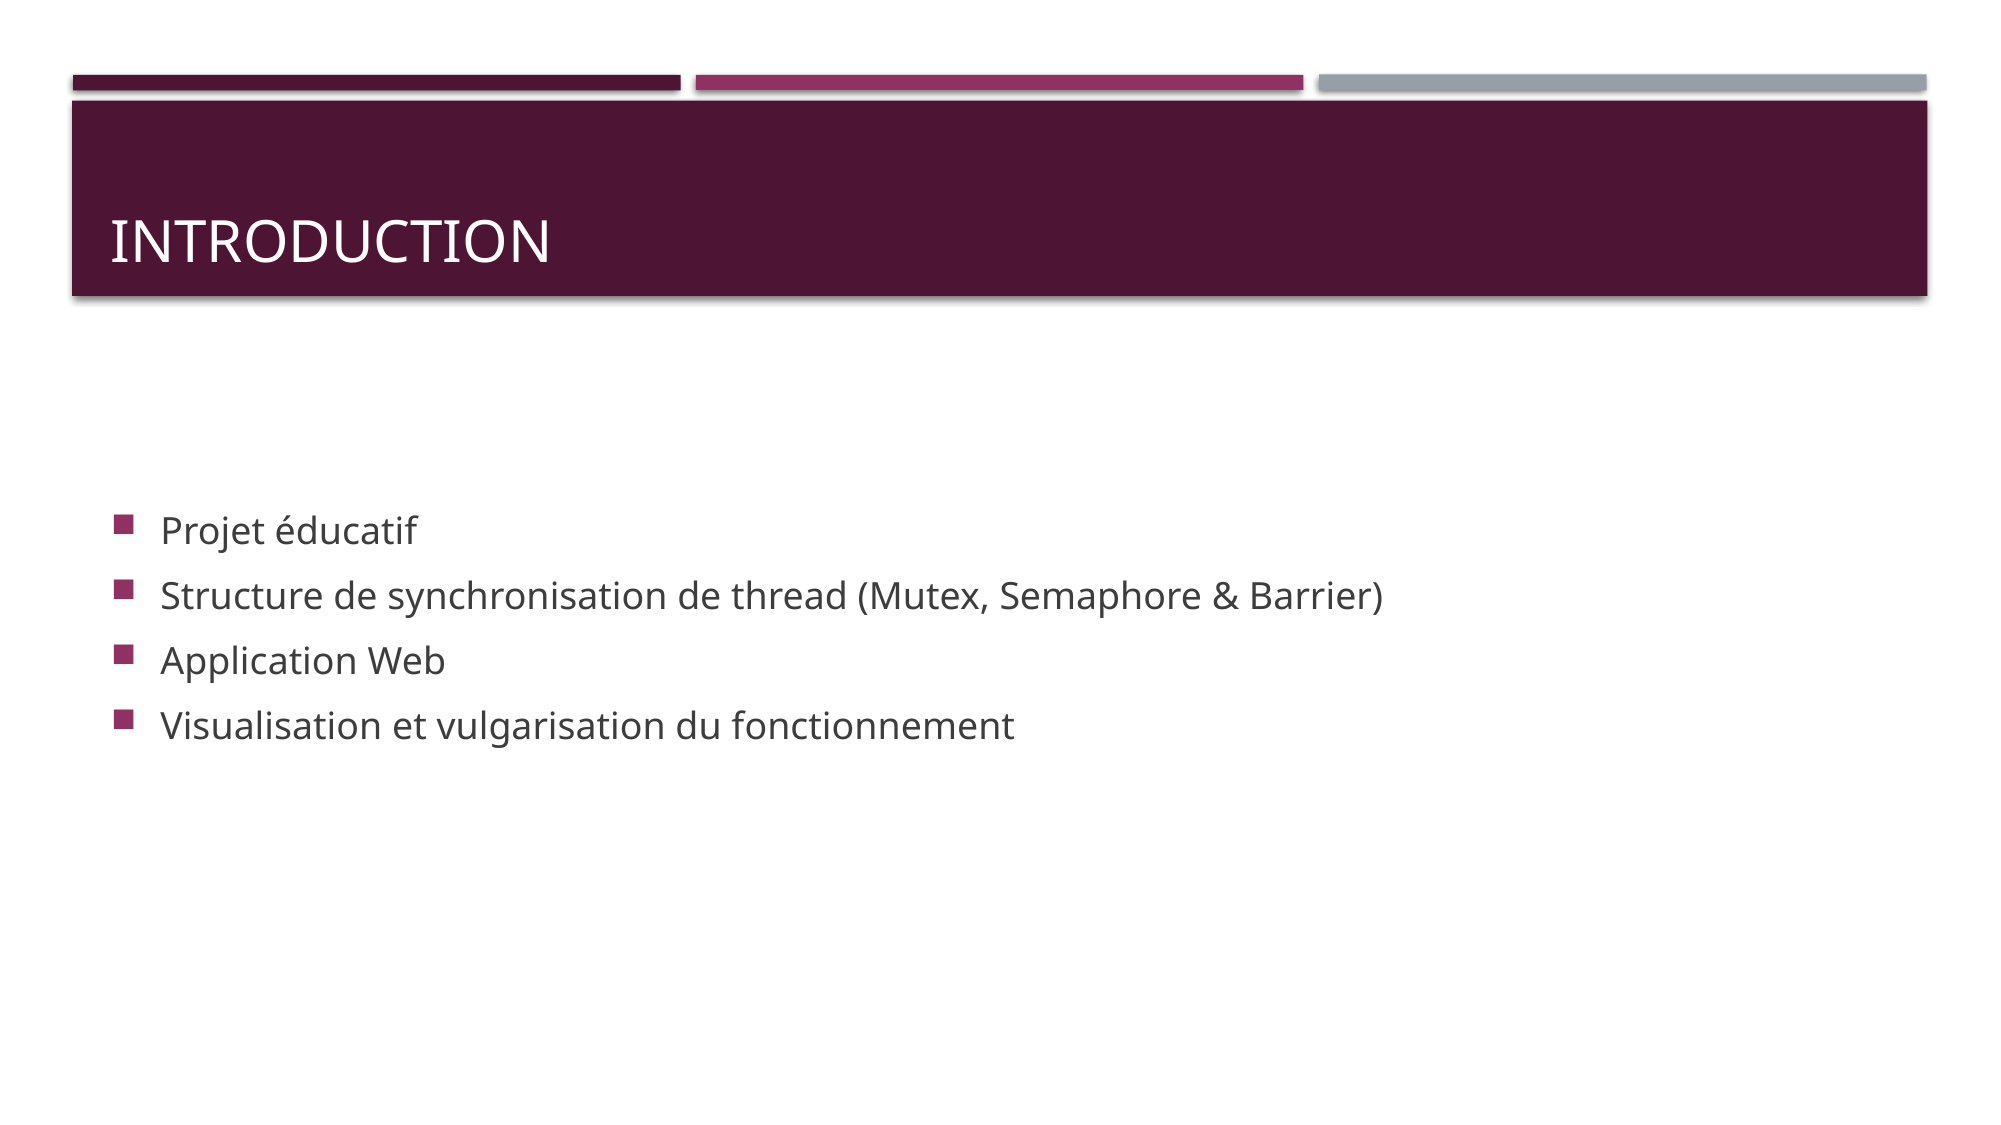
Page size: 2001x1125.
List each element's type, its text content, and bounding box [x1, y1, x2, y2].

title Introduction [95, 115, 1905, 282]
list Projet éducatif Structure de synchronisation de thread (Mutex, Semaphore & Barrier) Application Web Visualisation et vulgarisation du fonctionnement [95, 357, 1905, 962]
